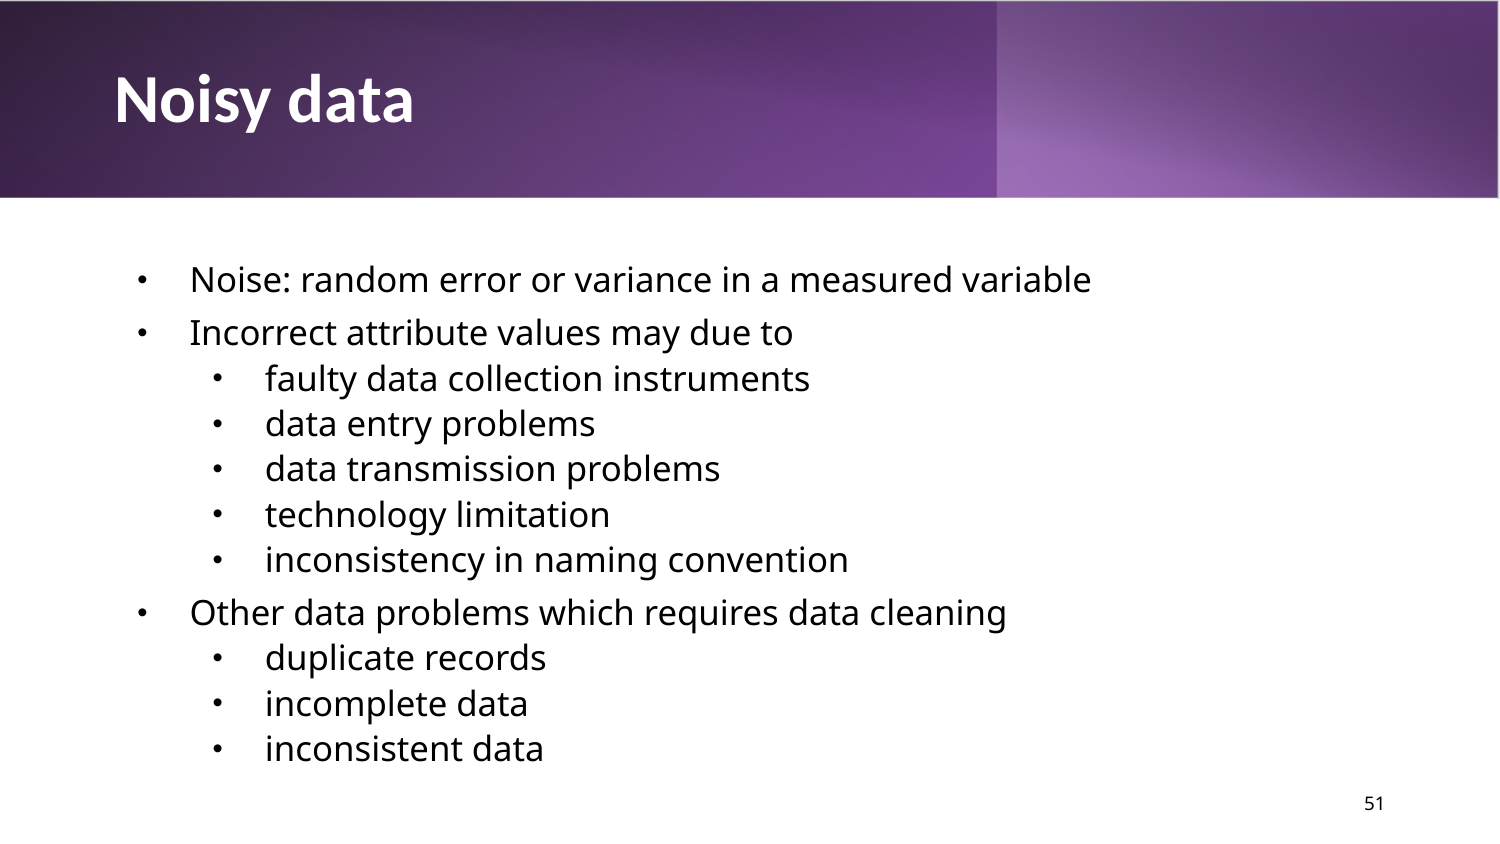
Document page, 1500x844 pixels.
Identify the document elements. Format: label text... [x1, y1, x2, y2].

picture [0, 0, 1500, 199]
slide_number 51 [1059, 782, 1397, 827]
text_box Noise: random error or variance in a measured variable Incorrect attribute values may due to faulty data collection instruments data entry problems data transmission problems technology limitation inconsistency in naming convention Other data problems which requires data cleaning duplicate records incomplete data inconsistent data [103, 256, 1257, 779]
